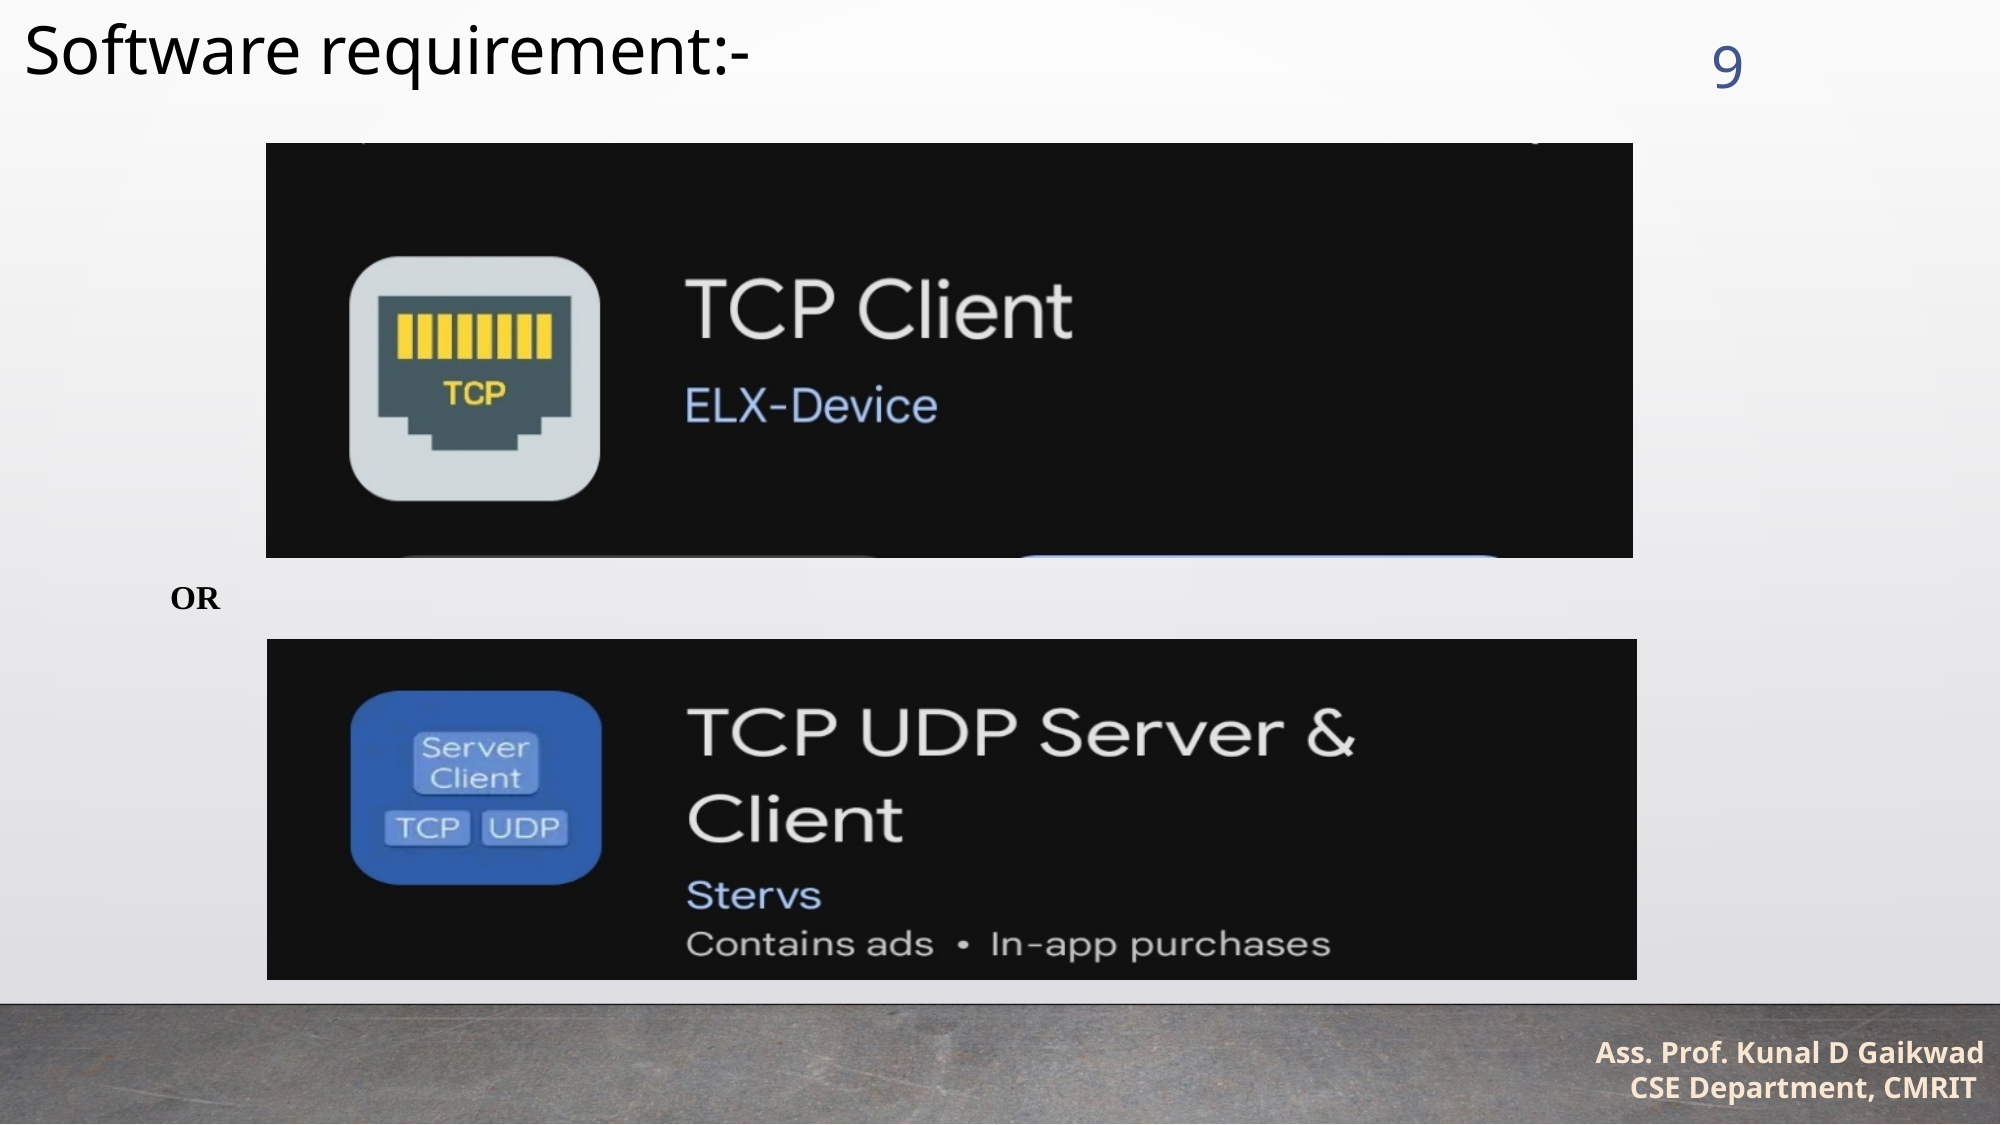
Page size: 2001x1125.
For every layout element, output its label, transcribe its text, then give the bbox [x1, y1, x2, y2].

picture [0, 1004, 2000, 1124]
slide_number 9 [1626, 22, 1760, 106]
picture [267, 638, 1637, 980]
text_box Ass. Prof. Kunal D Gaikwad CSE Department, CMRIT [1188, 1026, 2000, 1125]
picture [265, 143, 1633, 558]
text_box Software requirement:- [9, 0, 768, 141]
text_box OR [0, 569, 236, 669]
